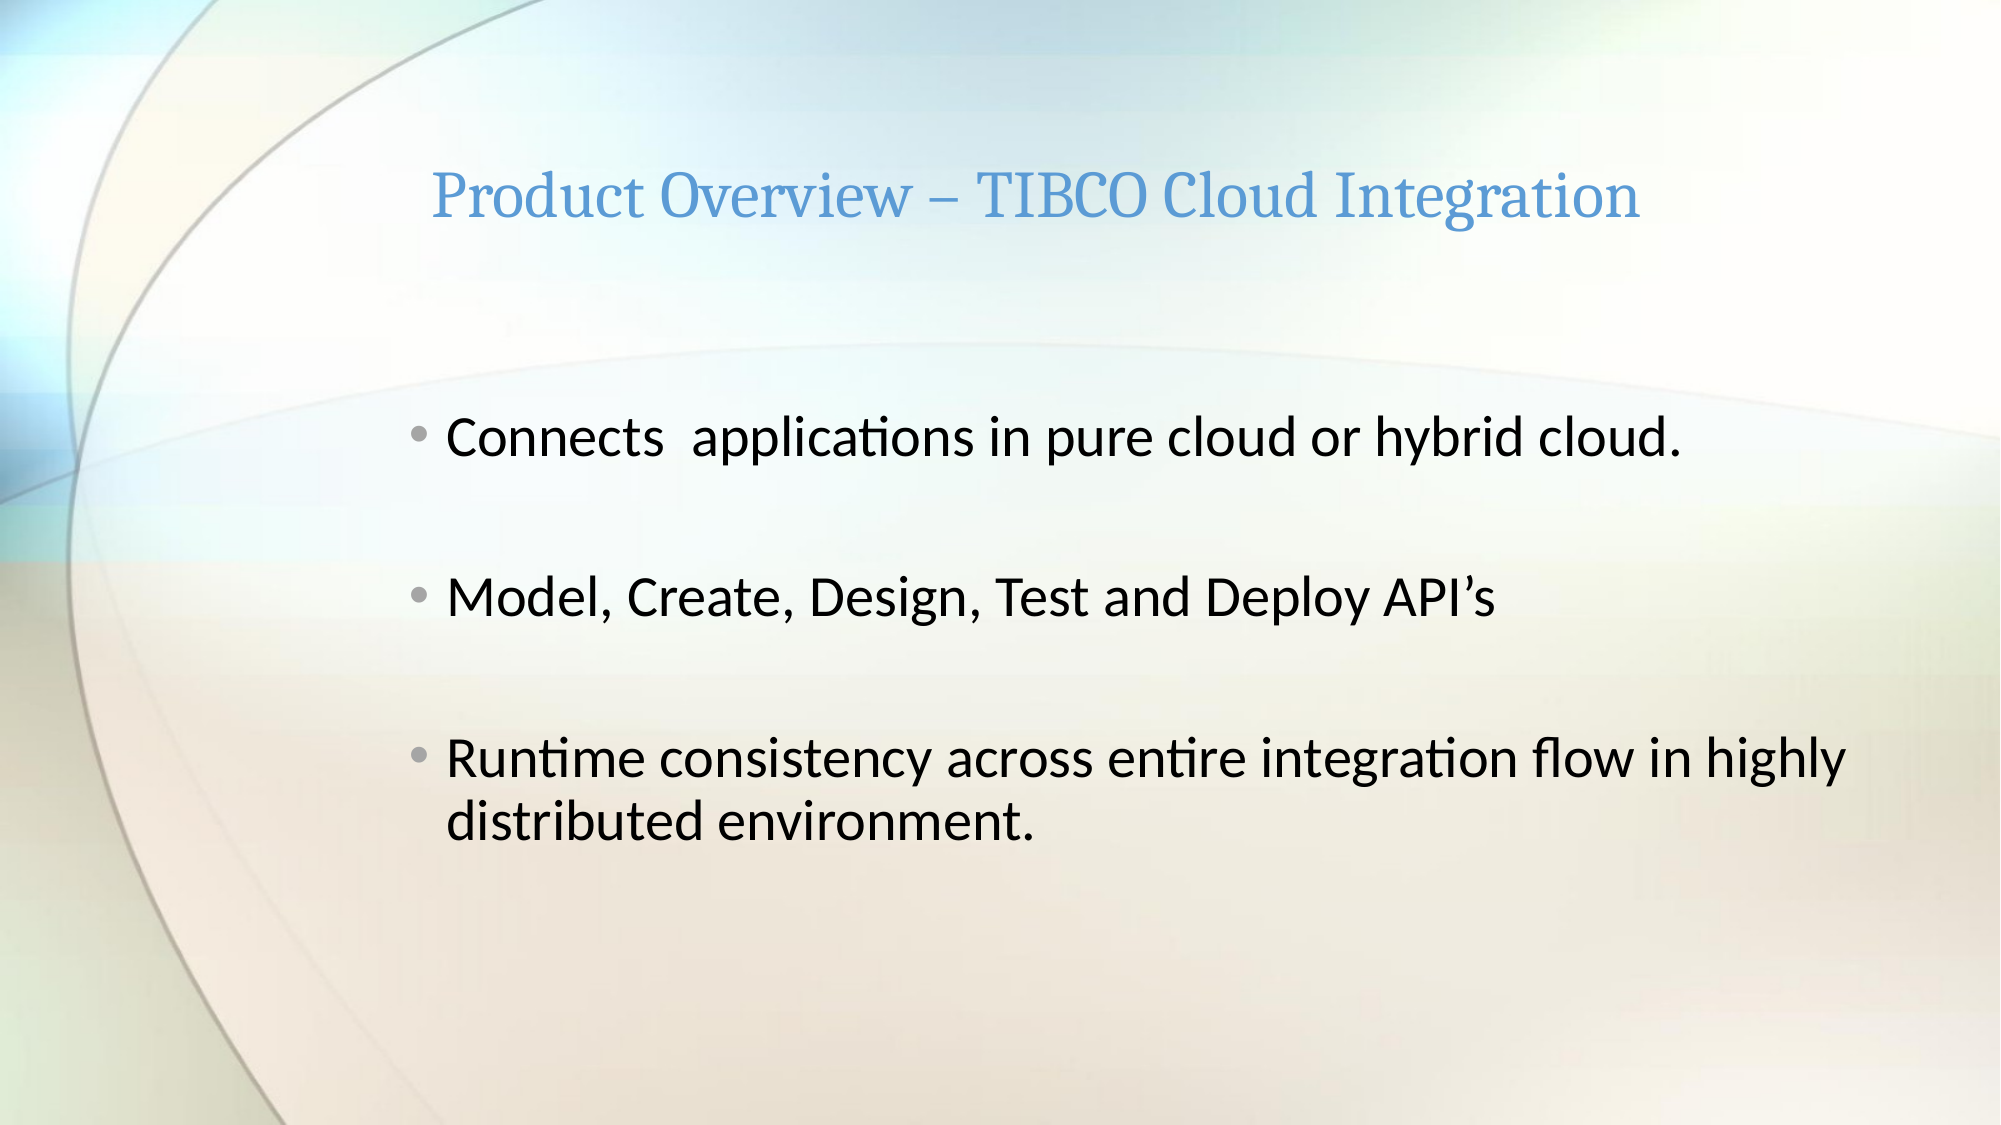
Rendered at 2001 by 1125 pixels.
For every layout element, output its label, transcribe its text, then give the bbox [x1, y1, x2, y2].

picture [0, 0, 2001, 1125]
title Product Overview – TIBCO Cloud Integration [416, 82, 1898, 300]
list Connects applications in pure cloud or hybrid cloud. Model, Create, Design, Test and Deploy API’s Runtime consistency across entire integration flow in highly distributed environment. [393, 320, 2000, 1035]
